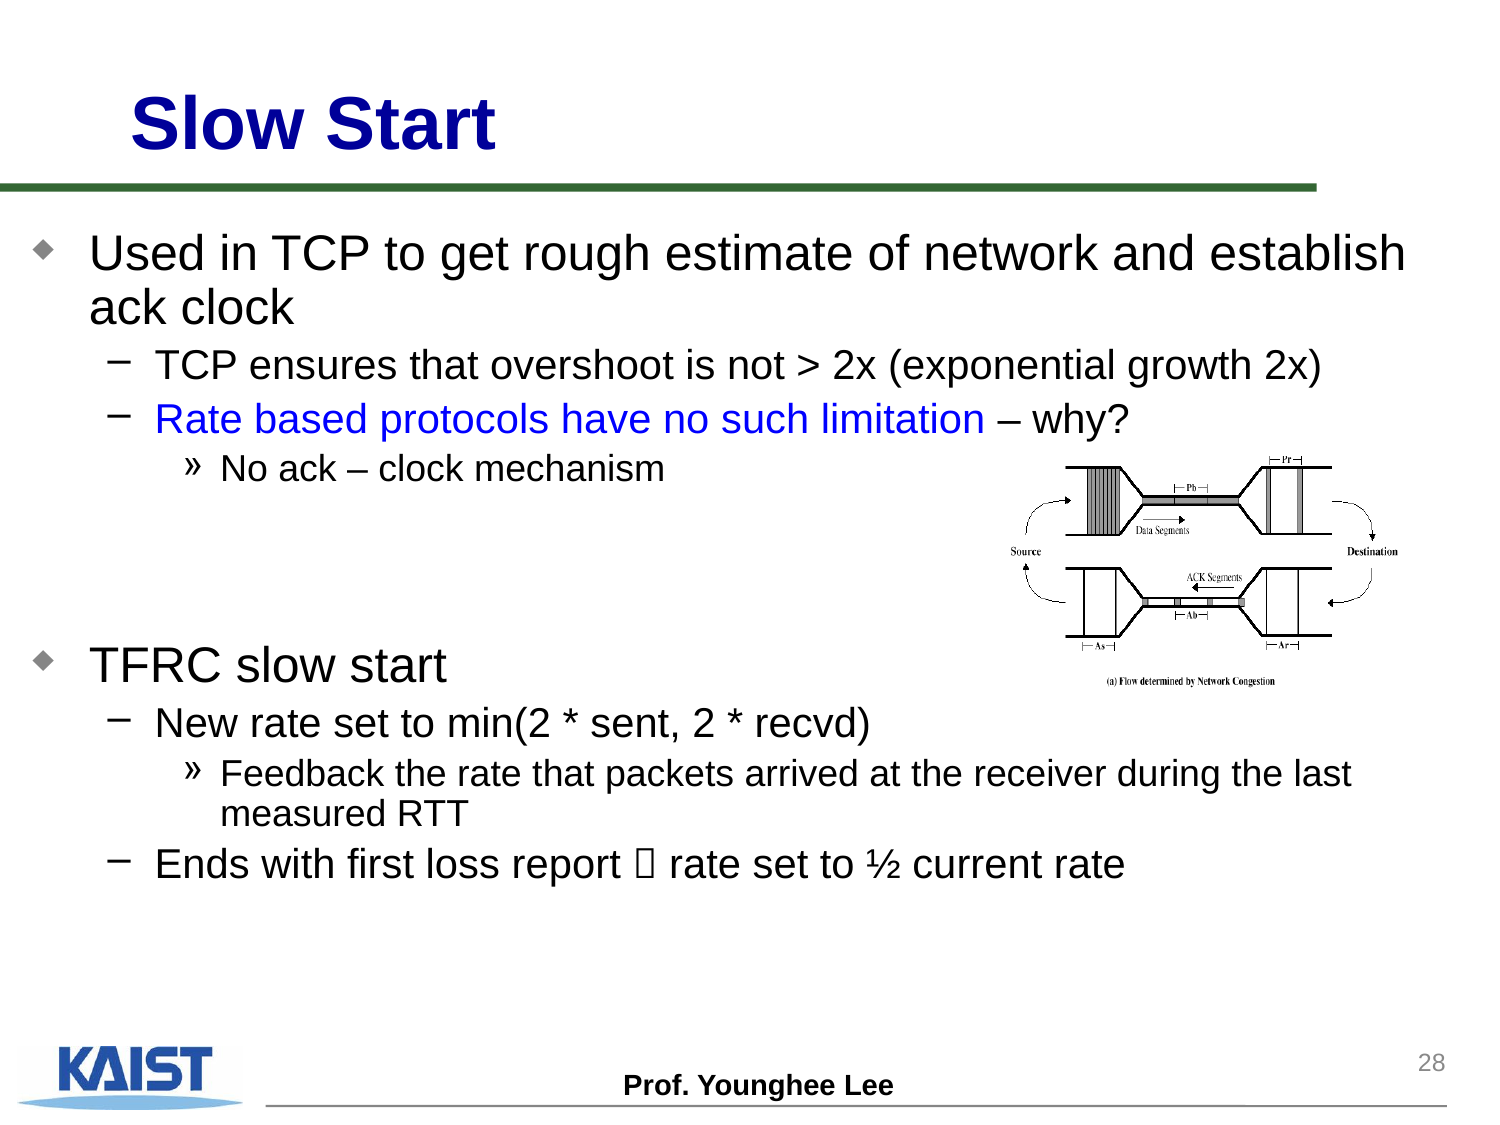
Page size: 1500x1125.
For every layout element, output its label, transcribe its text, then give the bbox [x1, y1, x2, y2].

picture [1009, 455, 1400, 693]
title Slow Start [115, 65, 1338, 172]
slide_number 28 [1148, 1023, 1461, 1099]
list Used in TCP to get rough estimate of network and establish ack clock TCP ensures that overshoot is not > 2x (exponential growth 2x) Rate based protocols have no such limitation – why? No ack – clock mechanism TFRC slow start New rate set to min(2 * sent, 2 * recvd) Feedback the rate that packets arrived at the receiver during the last measured RTT Ends with first loss report  rate set to ½ current rate [17, 219, 1471, 958]
picture [17, 1046, 243, 1110]
